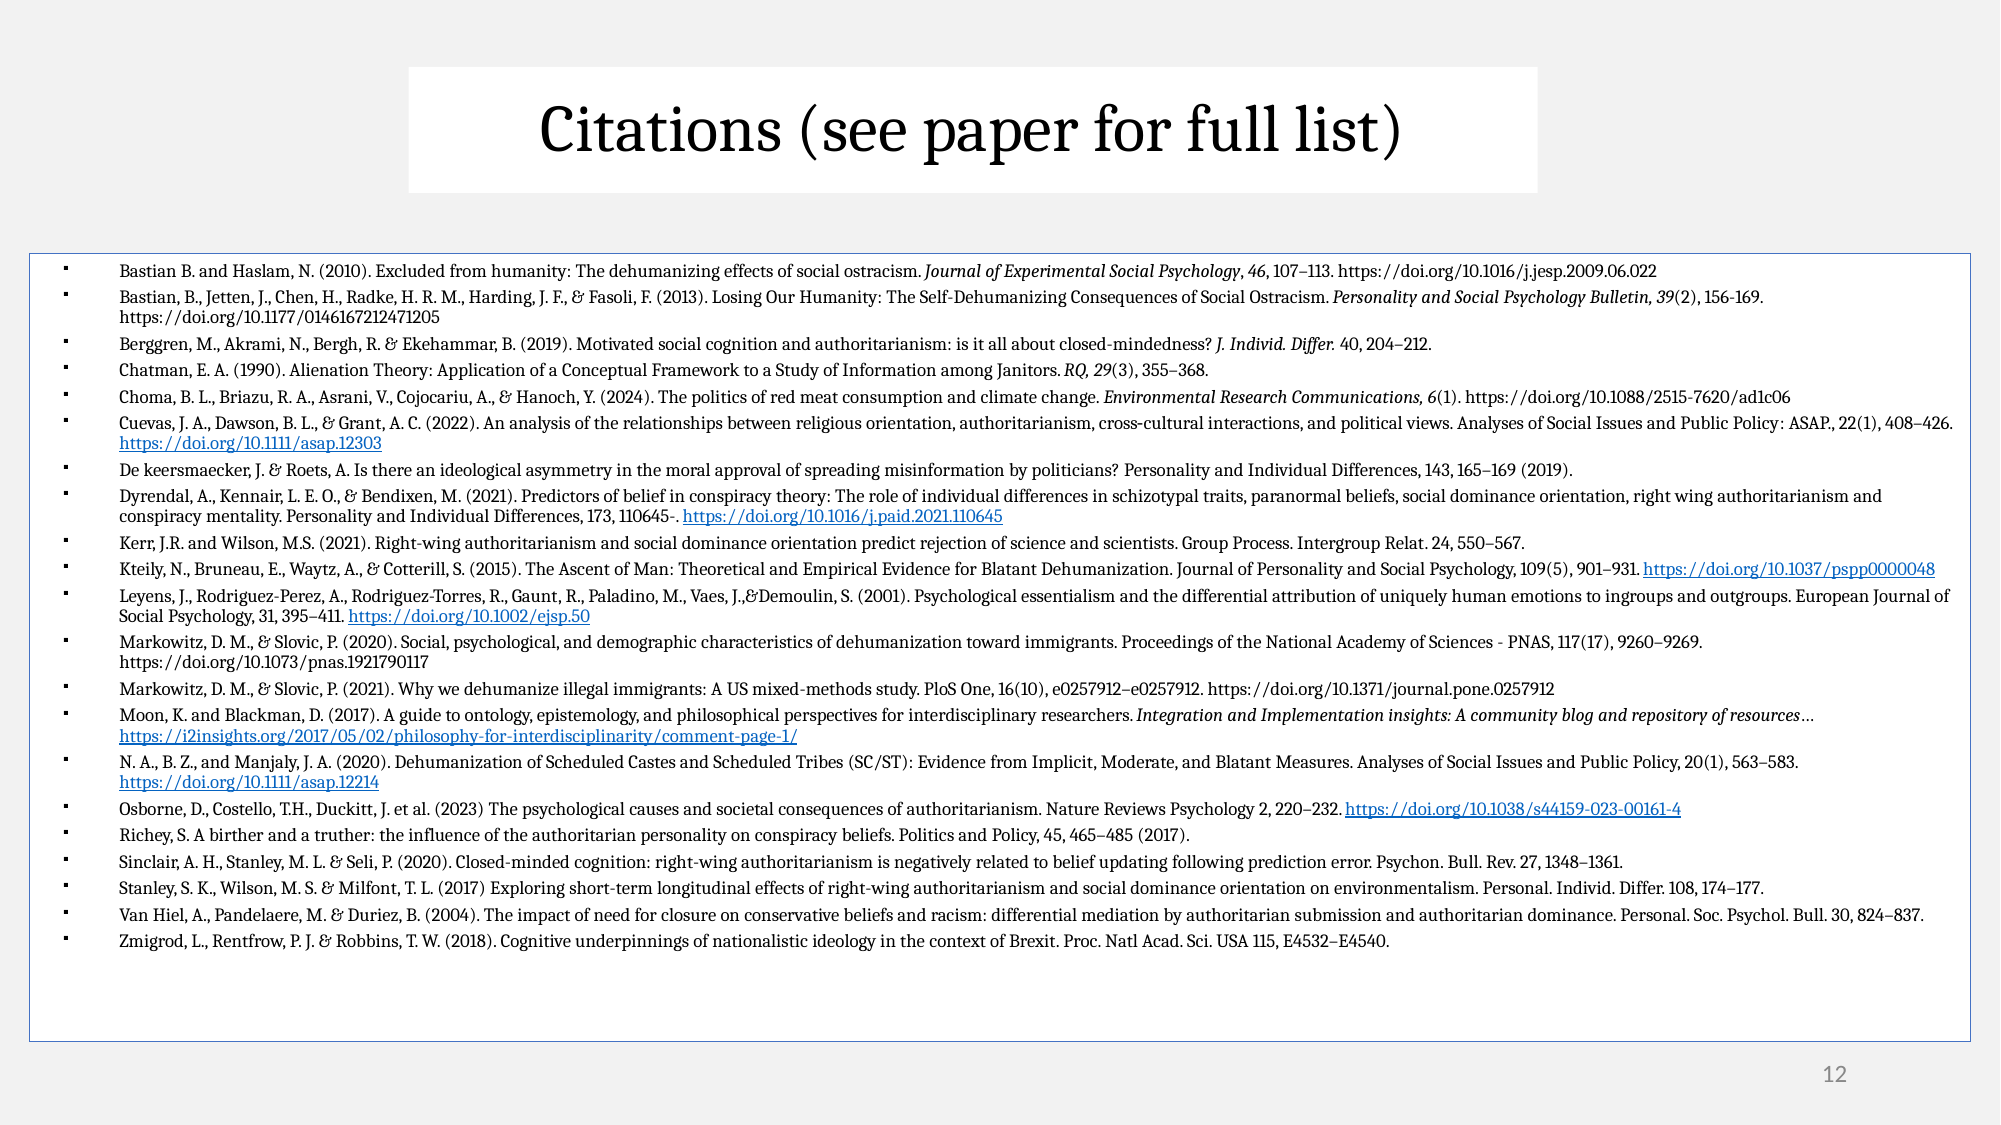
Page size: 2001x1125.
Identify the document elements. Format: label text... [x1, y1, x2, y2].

text_box Citations (see paper for full list) [408, 66, 1538, 193]
slide_number 12 [1412, 1042, 1863, 1103]
list Bastian B. and Haslam, N. (2010). Excluded from humanity: The dehumanizing effects of social ostracism. Journal of Experimental Social Psychology, 46, 107–113. https://doi.org/10.1016/j.jesp.2009.06.022 Bastian, B., Jetten, J., Chen, H., Radke, H. R. M., Harding, J. F., & Fasoli, F. (2013). Losing Our Humanity: The Self-Dehumanizing Consequences of Social Ostracism. Personality and Social Psychology Bulletin, 39(2), 156-169. https://doi.org/10.1177/0146167212471205 Berggren, M., Akrami, N., Bergh, R. & Ekehammar, B. (2019). Motivated social cognition and authoritarianism: is it all about closed-mindedness? J. Individ. Differ. 40, 204–212. Chatman, E. A. (1990). Alienation Theory: Application of a Conceptual Framework to a Study of Information among Janitors. RQ, 29(3), 355–368. Choma, B. L., Briazu, R. A., Asrani, V., Cojocariu, A., & Hanoch, Y. (2024). The politics of red meat consumption and climate change. Environmental Research Communications, 6(1). https://doi.org/10.1088/2515-7620/ad1c06 Cuevas, J. A., Dawson, B. L., & Grant, A. C. (2022). An analysis of the relationships between religious orientation, authoritarianism, cross‐cultural interactions, and political views. Analyses of Social Issues and Public Policy : ASAP., 22(1), 408–426. https://doi.org/10.1111/asap.12303 De keersmaecker, J. & Roets, A. Is there an ideological asymmetry in the moral approval of spreading misinformation by politicians? Personality and Individual Differences, 143, 165–169 (2019). Dyrendal, A., Kennair, L. E. O., & Bendixen, M. (2021). Predictors of belief in conspiracy theory: The role of individual differences in schizotypal traits, paranormal beliefs, social dominance orientation, right wing authoritarianism and conspiracy mentality. Personality and Individual Differences, 173, 110645-. https://doi.org/10.1016/j.paid.2021.110645 Kerr, J.R. and Wilson, M.S. (2021). Right-wing authoritarianism and social dominance orientation predict rejection of science and scientists. Group Process. Intergroup Relat. 24, 550–567. Kteily, N., Bruneau, E., Waytz, A., & Cotterill, S. (2015). The Ascent of Man: Theoretical and Empirical Evidence for Blatant Dehumanization. Journal of Personality and Social Psychology, 109(5), 901–931. https://doi.org/10.1037/pspp0000048 Leyens, J., Rodriguez-Perez, A., Rodriguez-Torres, R., Gaunt, R., Paladino, M., Vaes, J.,&Demoulin, S. (2001). Psychological essentialism and the differential attribution of uniquely human emotions to ingroups and outgroups. European Journal of Social Psychology, 31, 395–411. https://doi.org/10.1002/ejsp.50 Markowitz, D. M., & Slovic, P. (2020). Social, psychological, and demographic characteristics of dehumanization toward immigrants. Proceedings of the National Academy of Sciences - PNAS, 117(17), 9260–9269. https://doi.org/10.1073/pnas.1921790117 Markowitz, D. M., & Slovic, P. (2021). Why we dehumanize illegal immigrants: A US mixed-methods study. PloS One, 16(10), e0257912–e0257912. https://doi.org/10.1371/journal.pone.0257912 Moon, K. and Blackman, D. (2017). A guide to ontology, epistemology, and philosophical perspectives for interdisciplinary researchers. Integration and Implementation insights: A community blog and repository of resources… https://i2insights.org/2017/05/02/philosophy-for-interdisciplinarity/comment-page-1/ N. A., B. Z., and Manjaly, J. A. (2020). Dehumanization of Scheduled Castes and Scheduled Tribes (SC/ST): Evidence from Implicit, Moderate, and Blatant Measures. Analyses of Social Issues and Public Policy, 20(1), 563–583. https://doi.org/10.1111/asap.12214 Osborne, D., Costello, T.H., Duckitt, J. et al. (2023) The psychological causes and societal consequences of authoritarianism. Nature Reviews Psychology 2, 220–232. https://doi.org/10.1038/s44159-023-00161-4 Richey, S. A birther and a truther: the influence of the authoritarian personality on conspiracy beliefs. Politics and Policy, 45, 465–485 (2017). Sinclair, A. H., Stanley, M. L. & Seli, P. (2020). Closed-minded cognition: right-wing authoritarianism is negatively related to belief updating following prediction error. Psychon. Bull. Rev. 27, 1348–1361. Stanley, S. K., Wilson, M. S. & Milfont, T. L. (2017) Exploring short-term longitudinal effects of right-wing authoritarianism and social dominance orientation on environmentalism. Personal. Individ. Differ. 108, 174–177. Van Hiel, A., Pandelaere, M. & Duriez, B. (2004). The impact of need for closure on conservative beliefs and racism: differential mediation by authoritarian submission and authoritarian dominance. Personal. Soc. Psychol. Bull. 30, 824–837. Zmigrod, L., Rentfrow, P. J. & Robbins, T. W. (2018). Cognitive underpinnings of nationalistic ideology in the context of Brexit. Proc. Natl Acad. Sci. USA 115, E4532–E4540. [29, 253, 1971, 1042]
